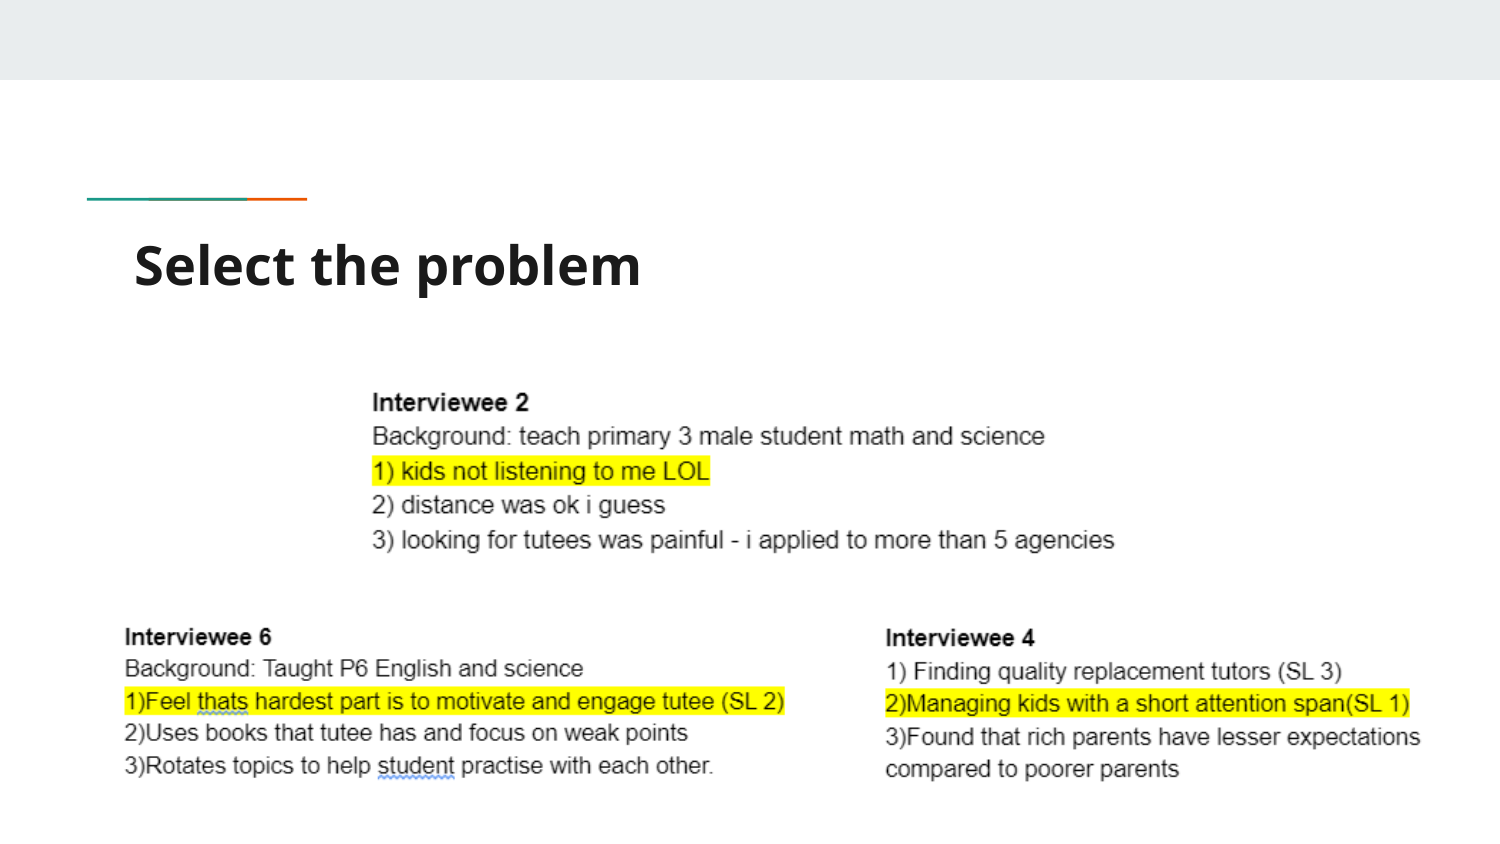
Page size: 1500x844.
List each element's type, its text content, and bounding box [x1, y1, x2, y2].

picture [351, 361, 1117, 564]
picture [874, 610, 1436, 799]
title Select the problem [119, 216, 1381, 305]
picture [119, 620, 796, 788]
